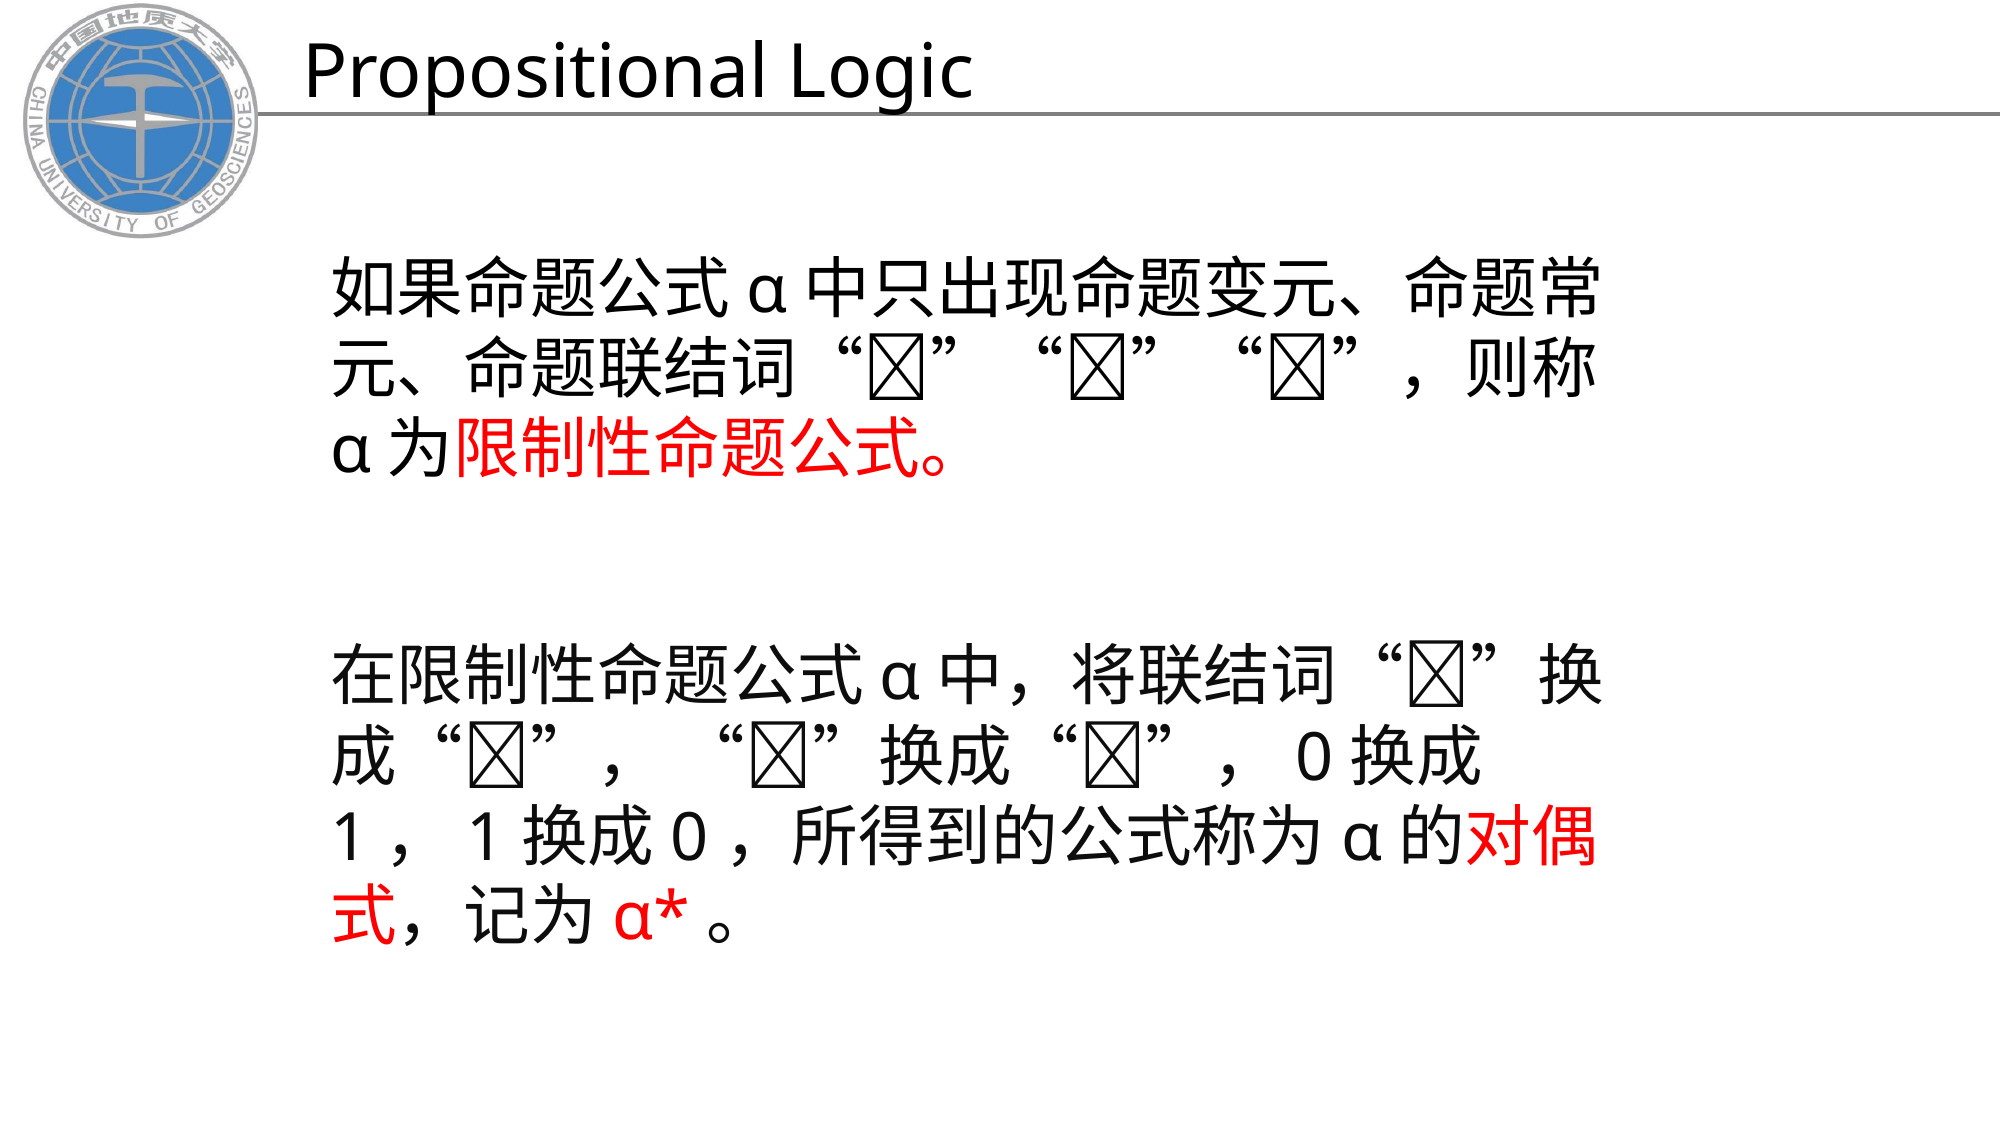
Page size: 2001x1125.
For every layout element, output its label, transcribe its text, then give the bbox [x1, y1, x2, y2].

text_box Propositional Logic [287, 15, 1233, 120]
text_box 如果命题公式α中只出现命题变元、命题常元、命题联结词“”“”“”，则称α为限制性命题公式。 [315, 238, 1629, 494]
text_box 在限制性命题公式α中，将联结词“”换成“”， “”换成“”，0换成1，1换成0，所得到的公式称为α的对偶式，记为α*。 [315, 625, 1629, 961]
picture [21, 3, 258, 239]
